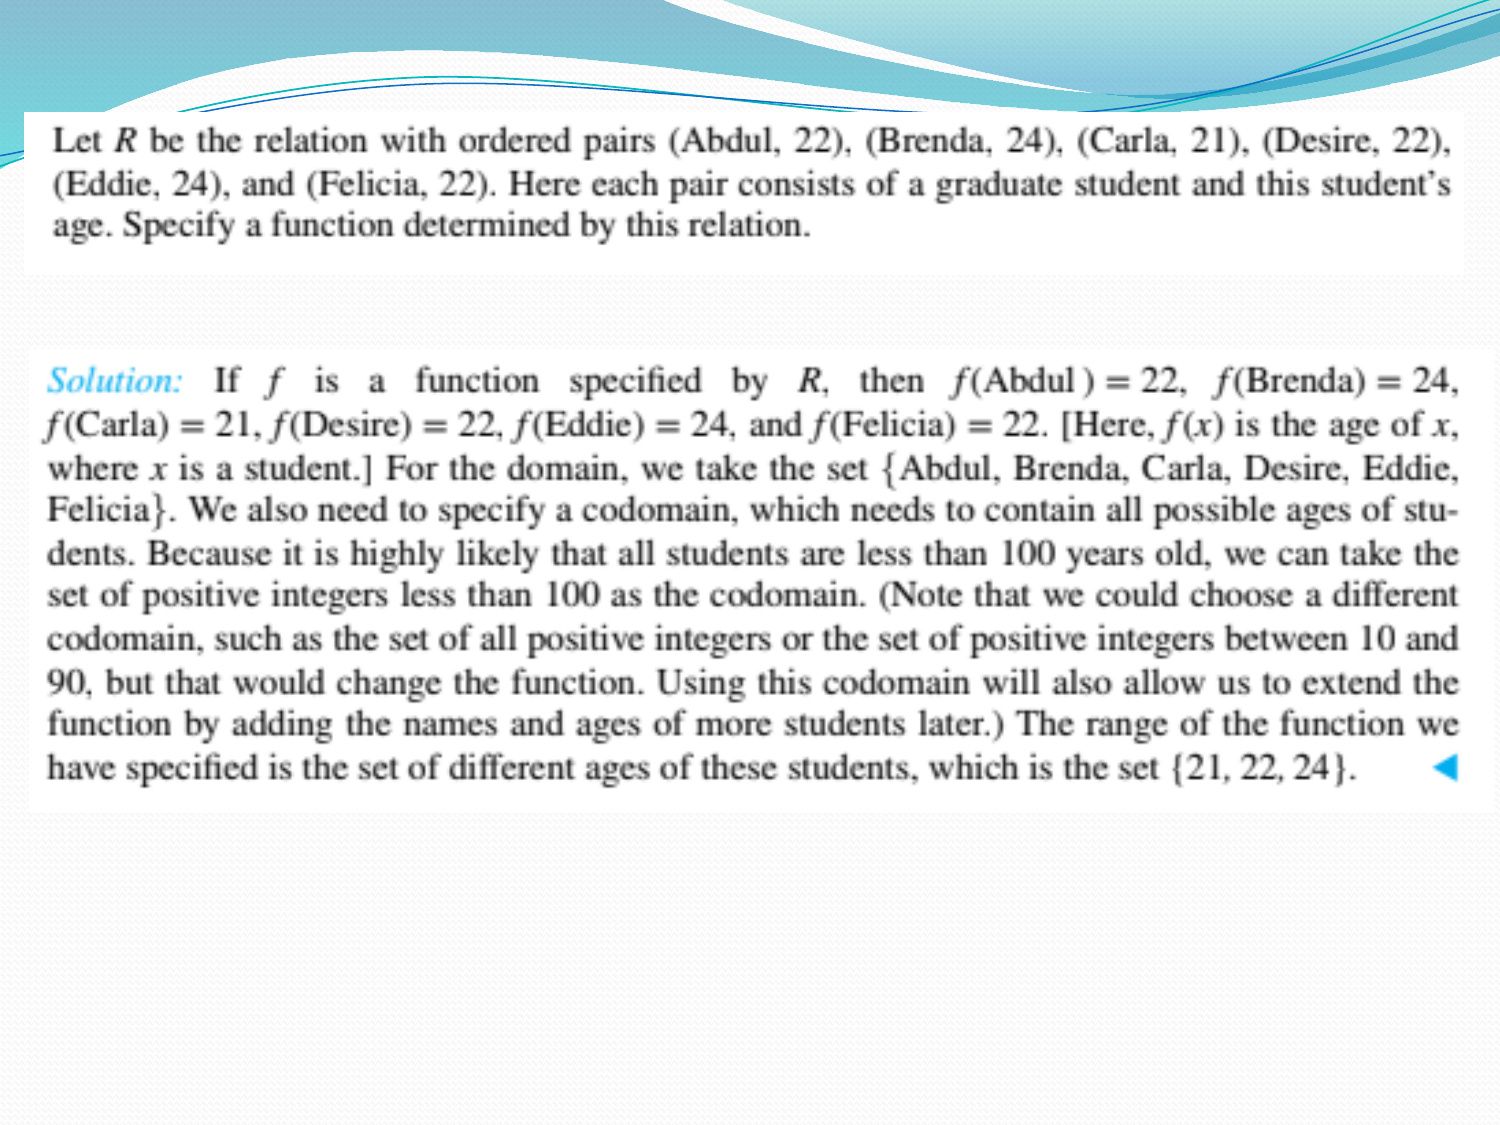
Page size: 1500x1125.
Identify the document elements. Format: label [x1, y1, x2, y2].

picture [28, 349, 1494, 813]
picture [24, 112, 1464, 276]
